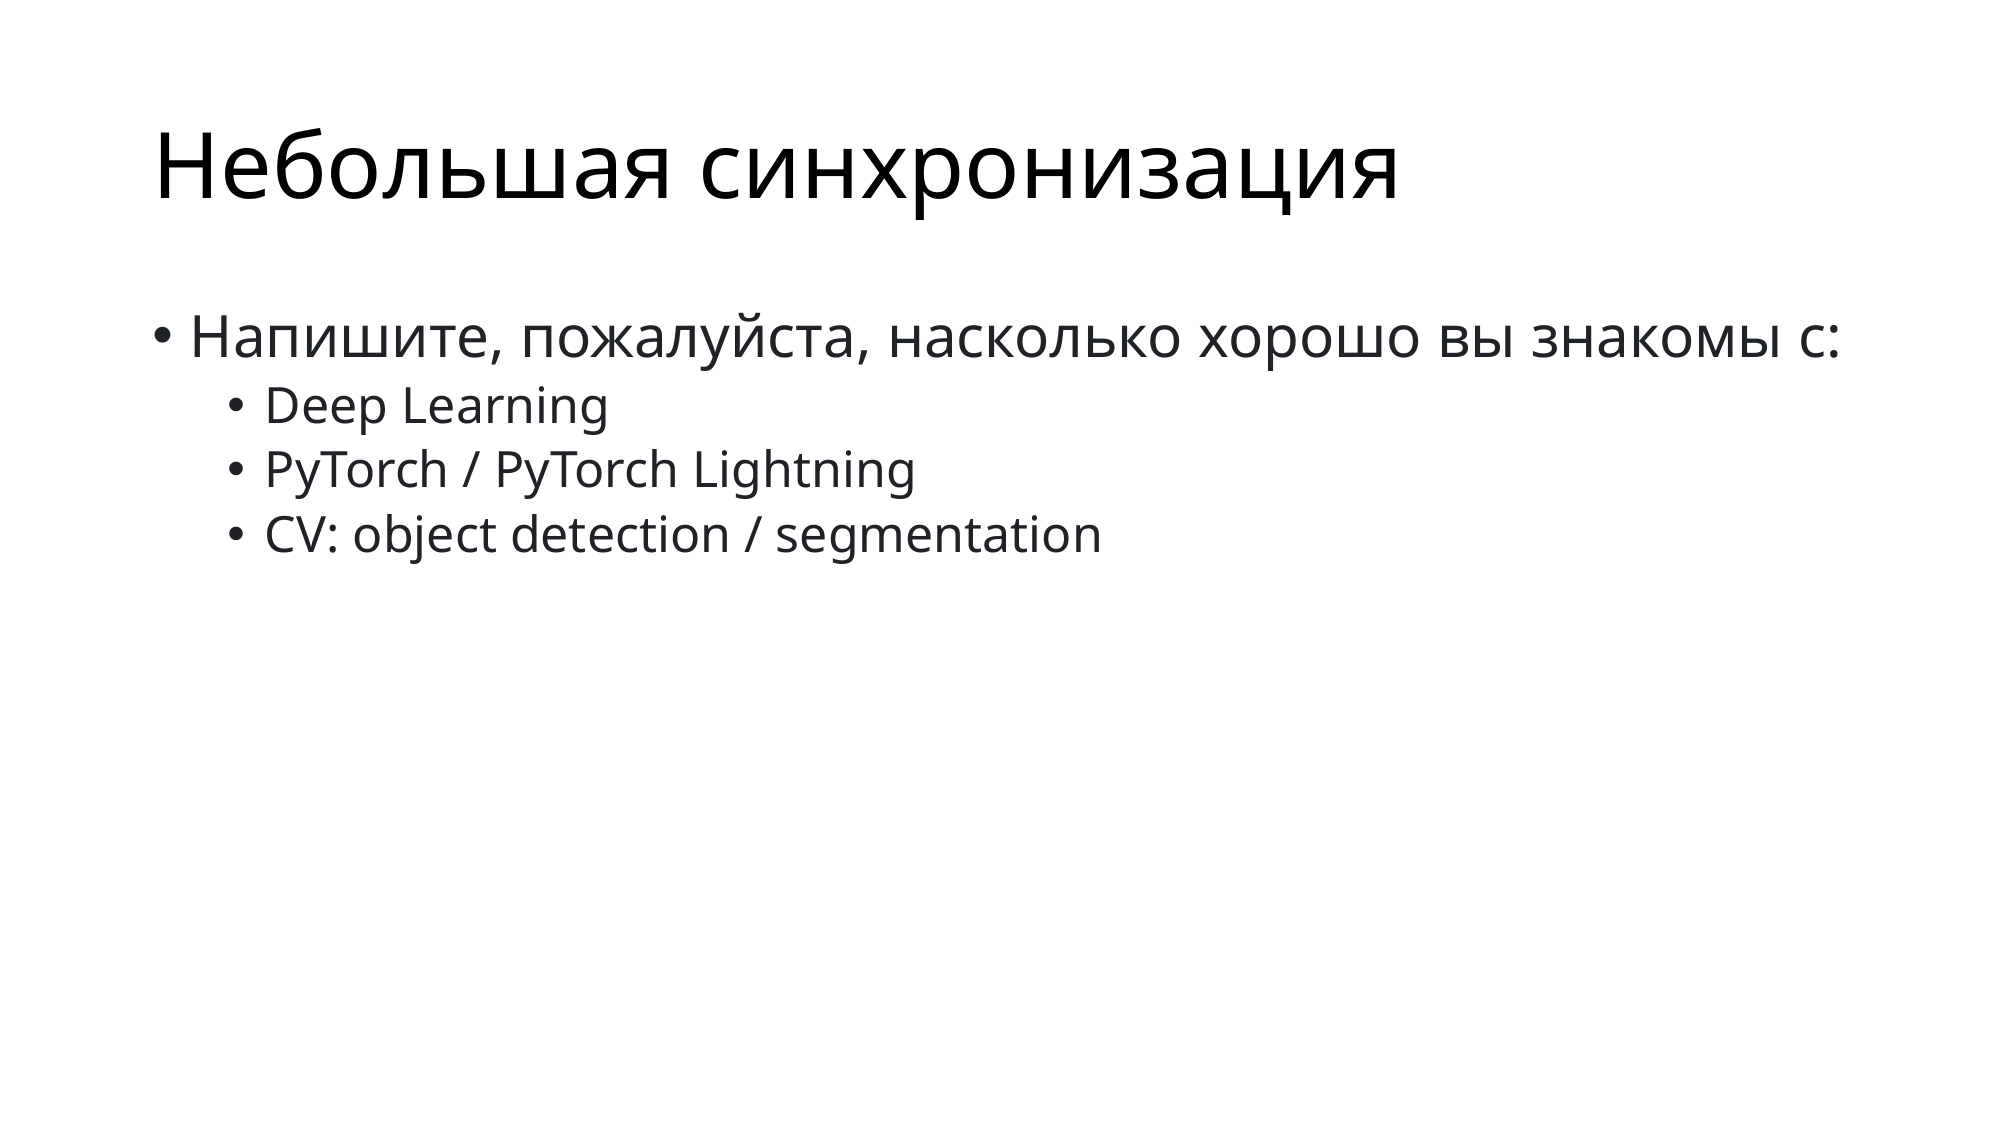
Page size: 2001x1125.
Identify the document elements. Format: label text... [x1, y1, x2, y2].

list Напишите, пожалуйста, насколько хорошо вы знакомы с: Deep Learning PyTorch / PyTorch Lightning CV: object detection / segmentation [137, 299, 1879, 1014]
title Небольшая синхронизация [137, 59, 1863, 278]
